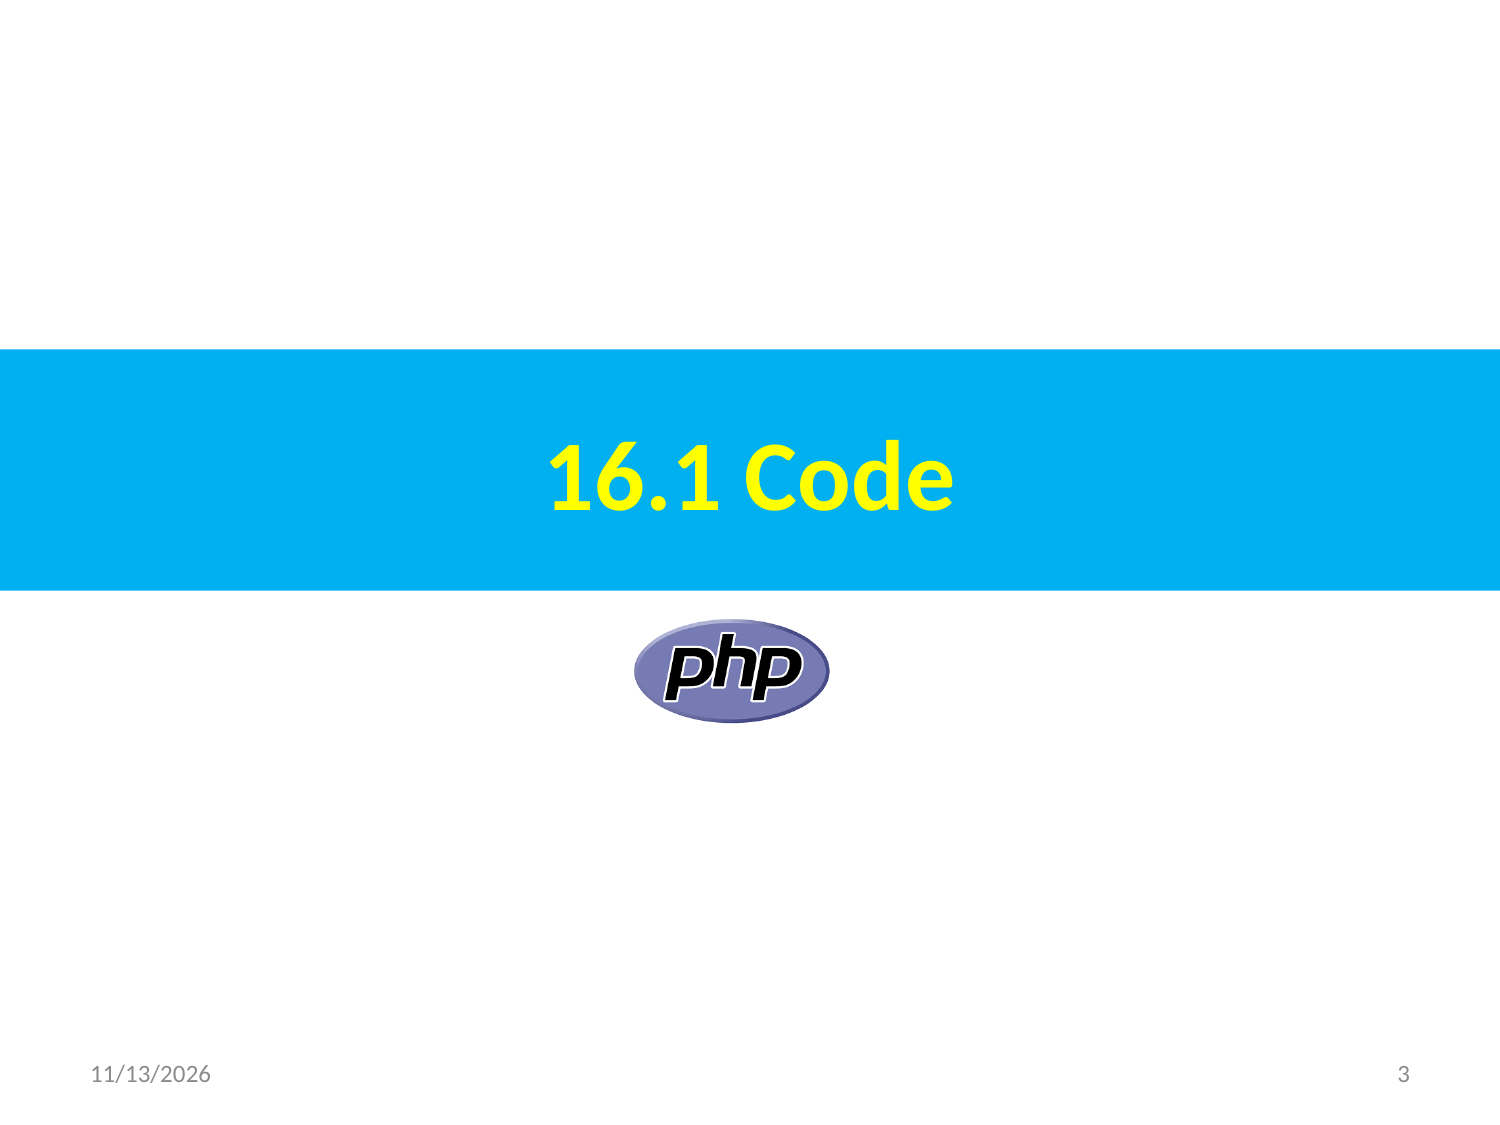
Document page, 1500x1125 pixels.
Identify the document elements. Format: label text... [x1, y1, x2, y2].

picture [630, 616, 833, 726]
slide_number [75, 1042, 425, 1103]
slide_number 3 [1074, 1042, 1425, 1103]
title 16.1 Code [0, 349, 1500, 591]
